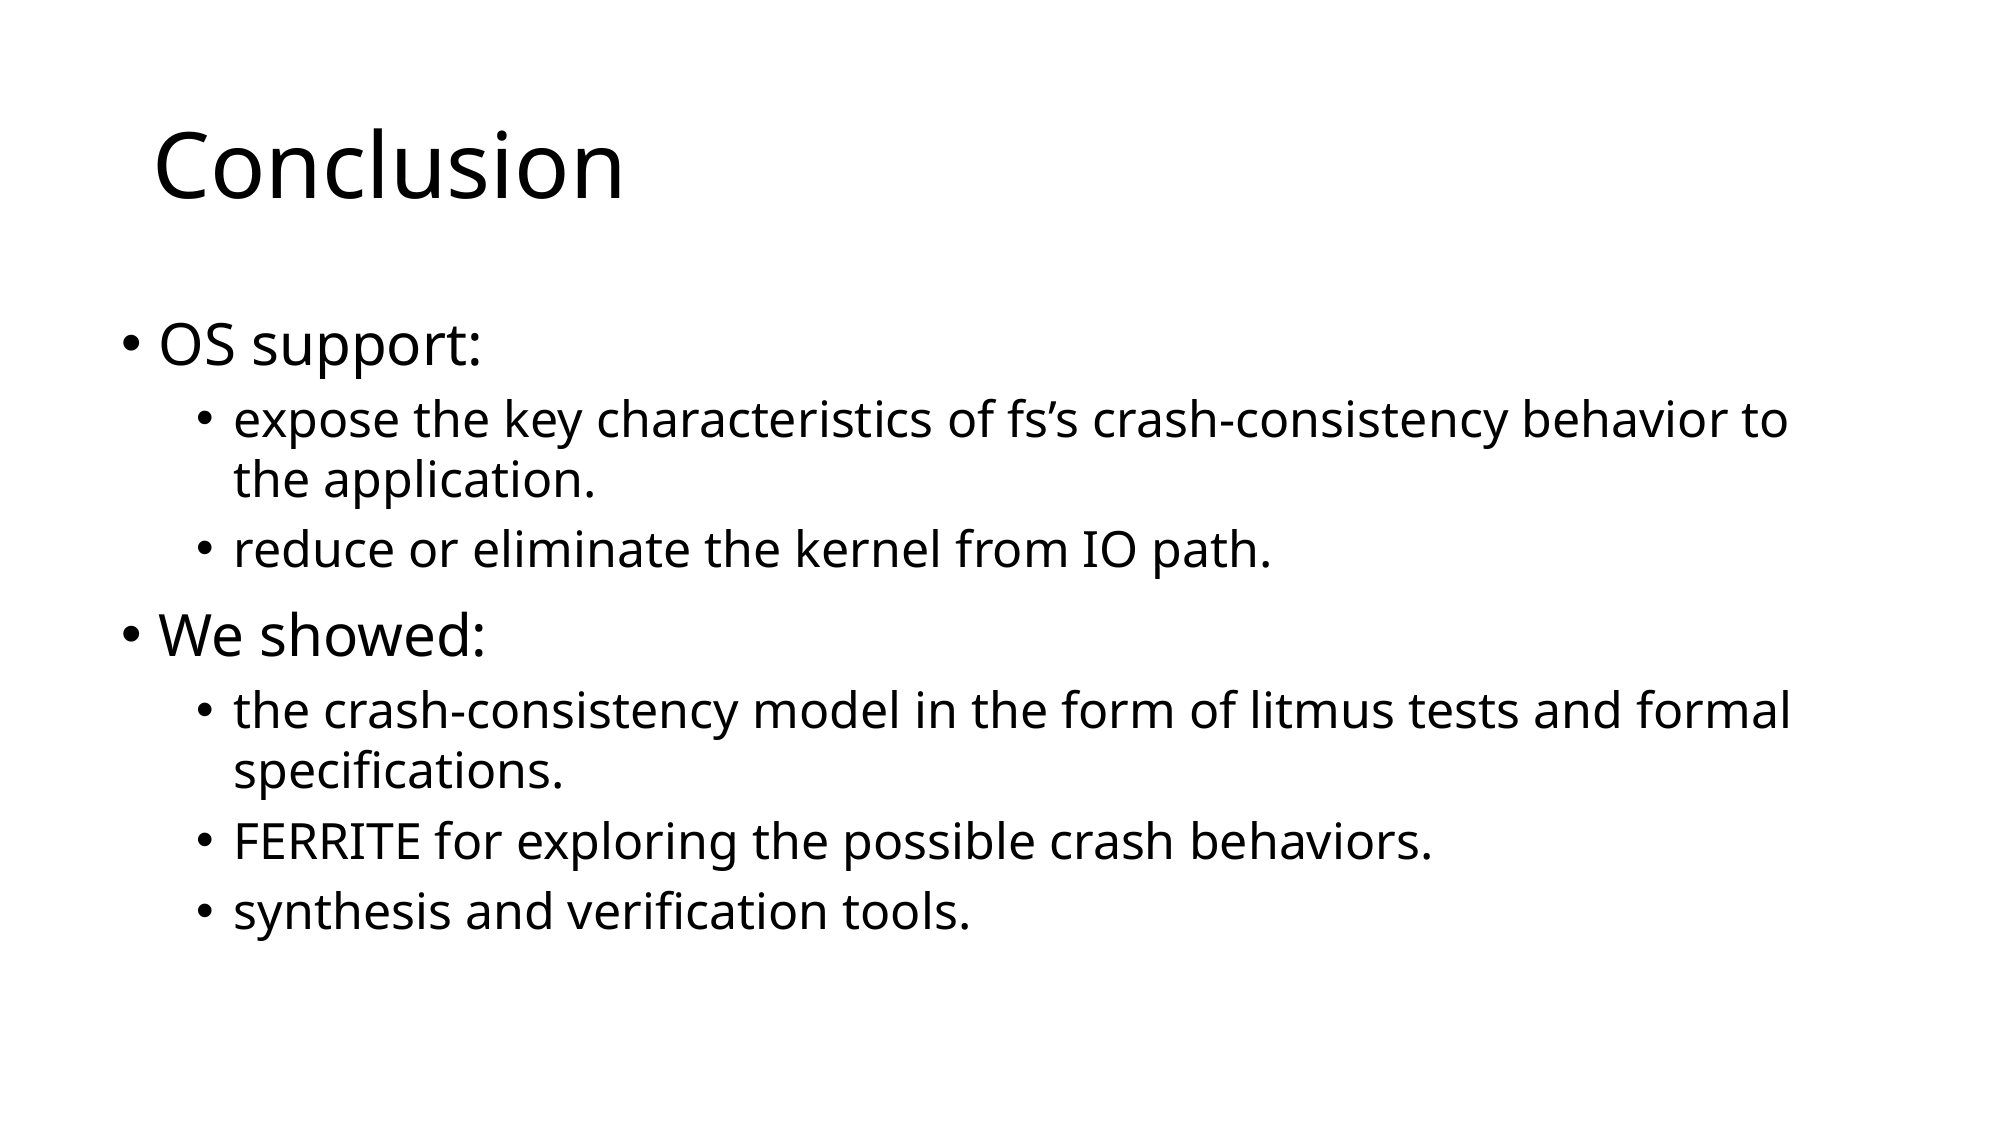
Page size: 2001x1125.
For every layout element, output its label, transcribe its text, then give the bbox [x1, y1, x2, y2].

list OS support: expose the key characteristics of fs’s crash-consistency behavior to the application. reduce or eliminate the kernel from IO path. We showed: the crash-consistency model in the form of litmus tests and formal specifications. FERRITE for exploring the possible crash behaviors. synthesis and verification tools. [106, 299, 1863, 1014]
title Conclusion [137, 59, 1863, 278]
